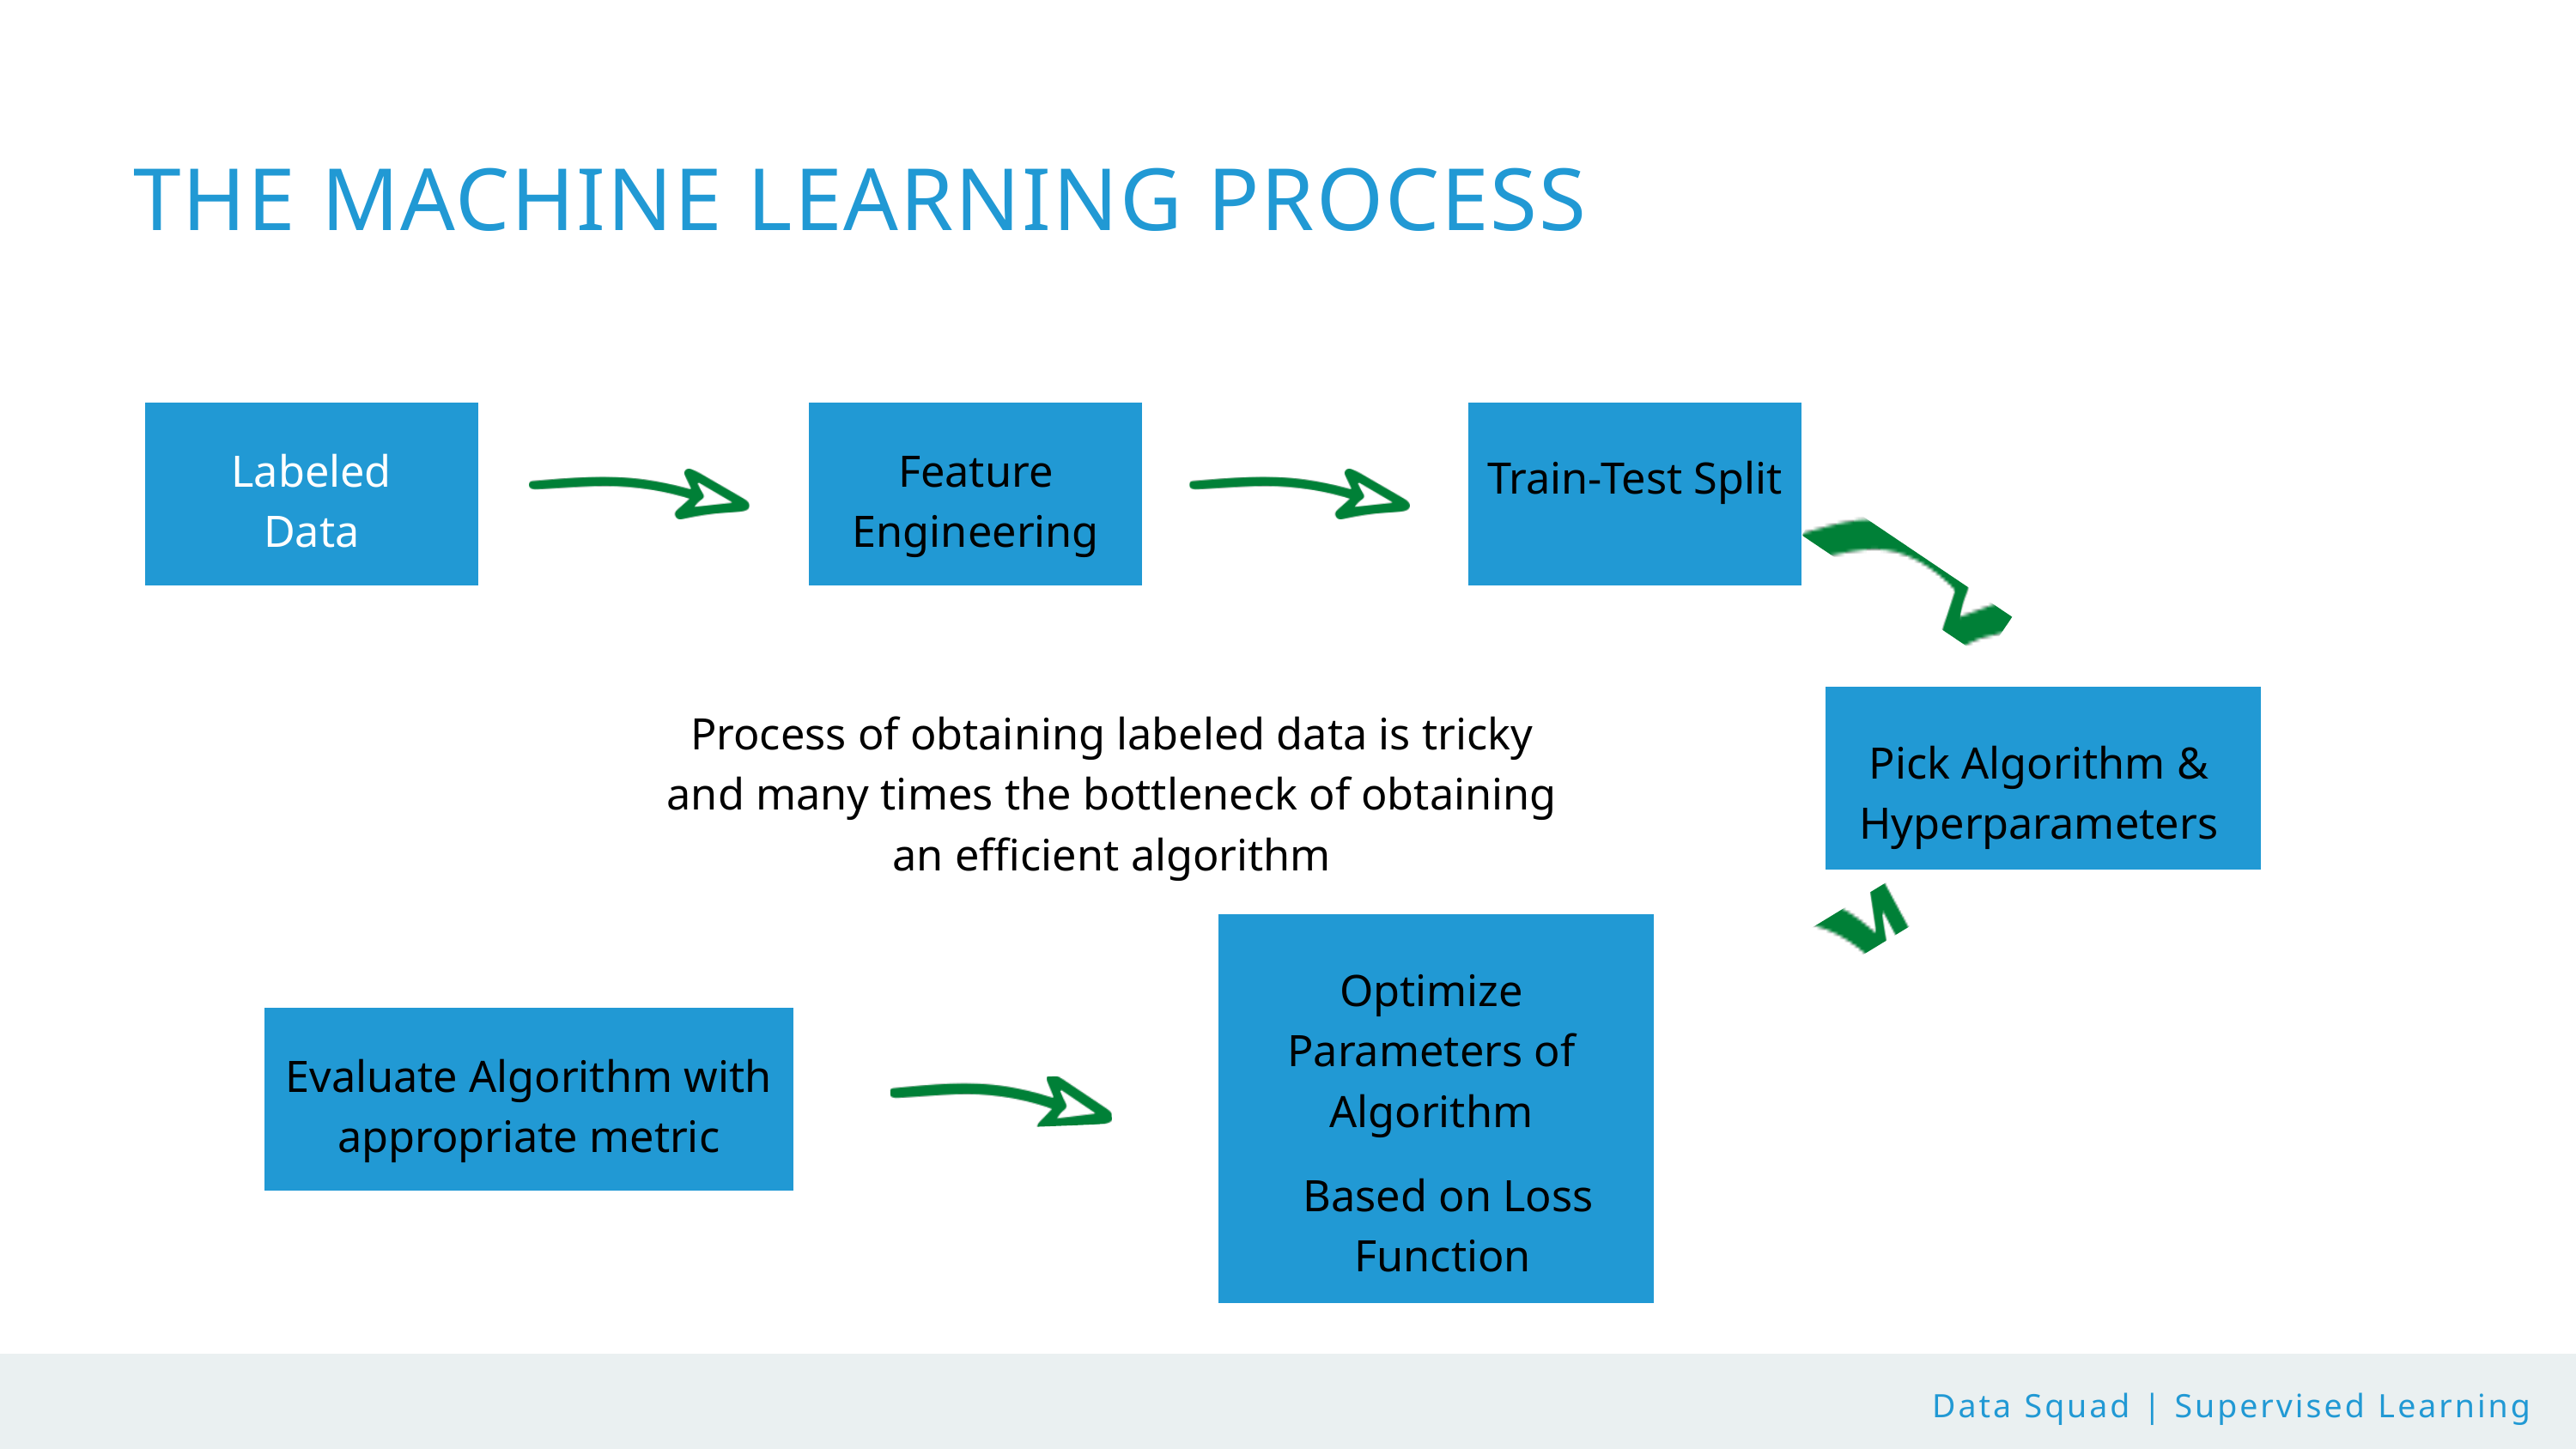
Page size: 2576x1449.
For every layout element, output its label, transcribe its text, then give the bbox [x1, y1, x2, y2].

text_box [264, 1007, 794, 1191]
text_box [0, 1353, 2576, 1449]
text_box [1807, 494, 2013, 658]
text_box [529, 469, 750, 519]
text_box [1218, 913, 1655, 1303]
text_box THE MACHINE LEARNING PROCESS [133, 144, 2466, 248]
text_box Process of obtaining labeled data is tricky and many times the bottleneck of obtaining an efficient algorithm [664, 697, 1560, 880]
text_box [144, 402, 479, 586]
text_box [808, 402, 1143, 586]
text_box [1718, 877, 1933, 1028]
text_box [1825, 687, 2262, 870]
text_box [1467, 402, 1802, 586]
text_box [1189, 469, 1410, 519]
text_box [890, 1074, 1113, 1133]
